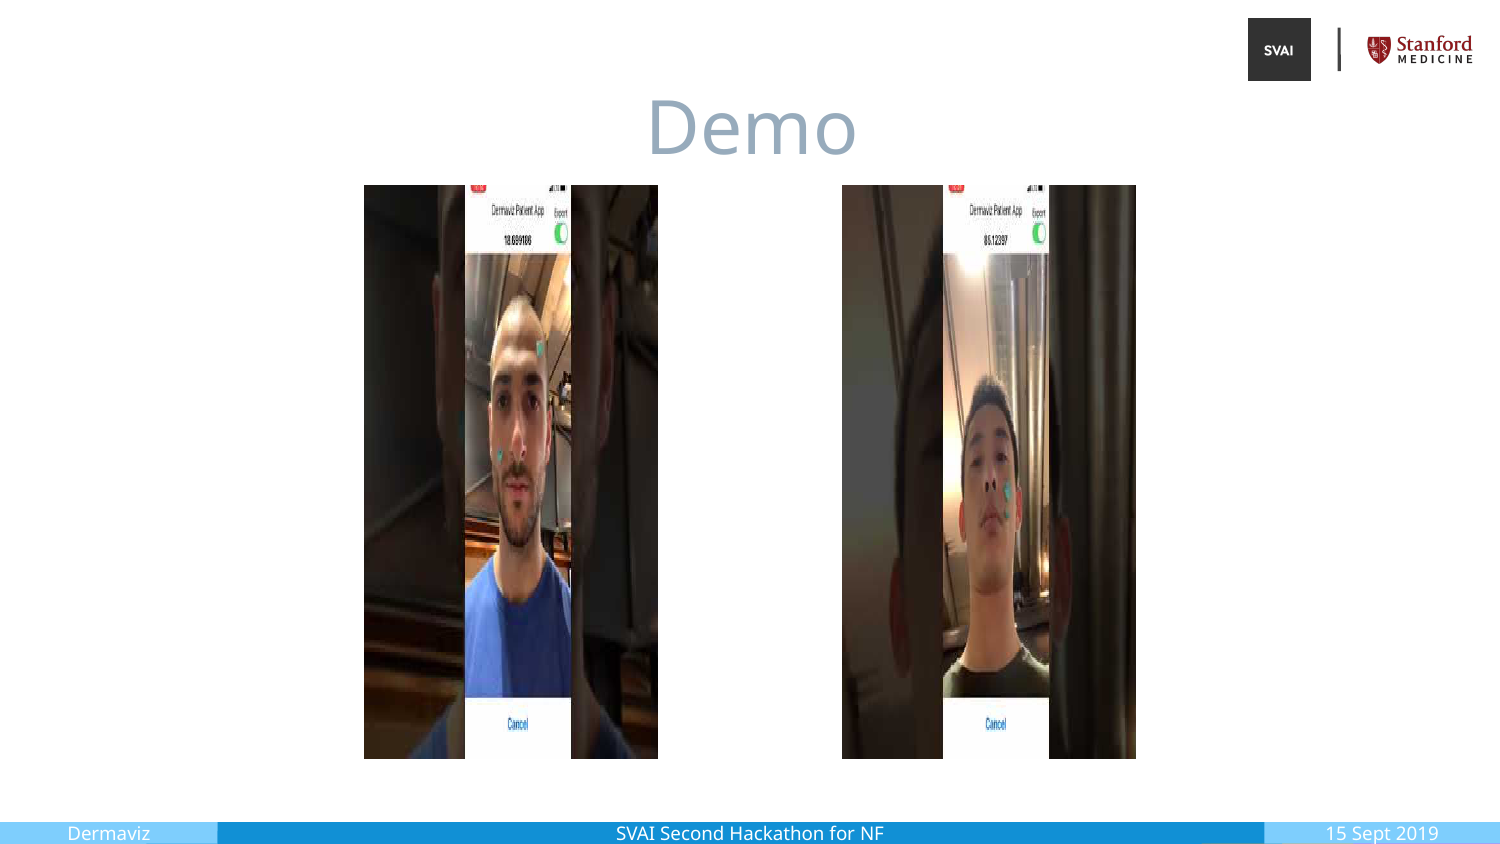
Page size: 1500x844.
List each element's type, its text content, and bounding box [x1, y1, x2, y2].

title Demo [222, 43, 1283, 185]
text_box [363, 183, 659, 760]
text_box Dermaviz [0, 822, 217, 844]
picture [1248, 18, 1311, 81]
text_box 15 Sept 2019 [1264, 822, 1500, 844]
text_box SVAI Second Hackathon for NF [217, 822, 1264, 844]
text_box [841, 183, 1137, 760]
picture [1345, 22, 1500, 76]
